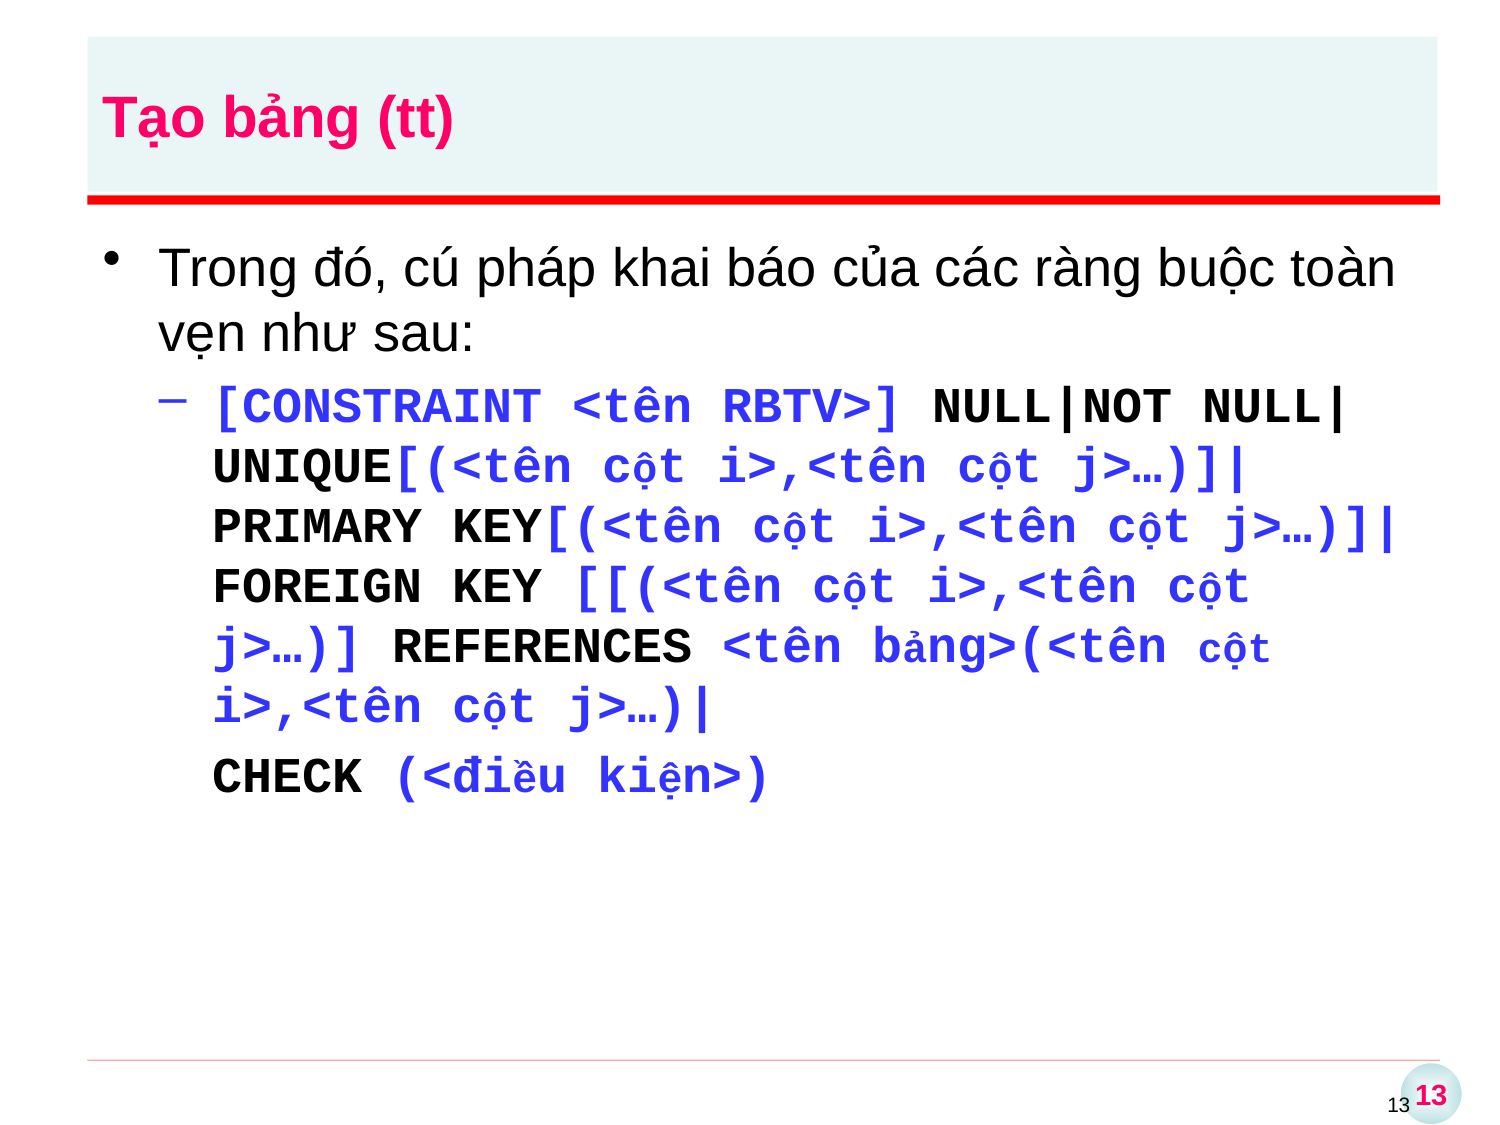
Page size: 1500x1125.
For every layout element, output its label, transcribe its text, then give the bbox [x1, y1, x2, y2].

list Trong đó, cú pháp khai báo của các ràng buộc toàn vẹn như sau: [CONSTRAINT <tên RBTV>] NULL|NOT NULL|UNIQUE[(<tên cột i>,<tên cột j>…)]| PRIMARY KEY[(<tên cột i>,<tên cột j>…)]| FOREIGN KEY [[(<tên cột i>,<tên cột j>…)] REFERENCES <tên bảng>(<tên cột i>,<tên cột j>…)| CHECK (<điều kiện>) [87, 224, 1438, 1038]
text_box 13 [1074, 1049, 1425, 1125]
title Tạo bảng (tt) [87, 36, 1438, 192]
